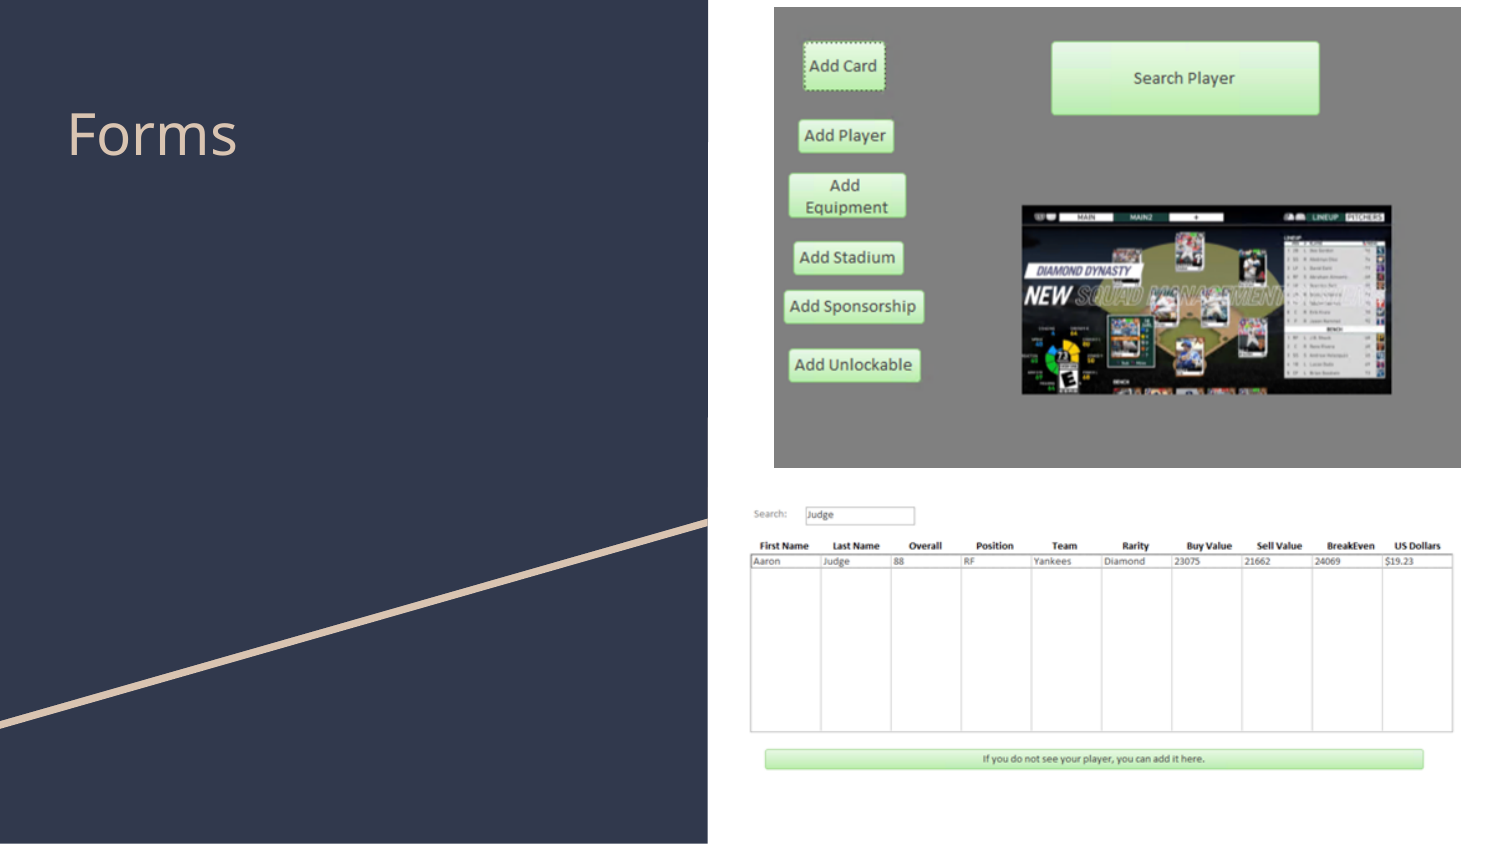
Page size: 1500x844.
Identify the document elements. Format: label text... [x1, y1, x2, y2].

picture [774, 7, 1462, 468]
title Forms [51, 82, 660, 494]
picture [708, 479, 1500, 821]
